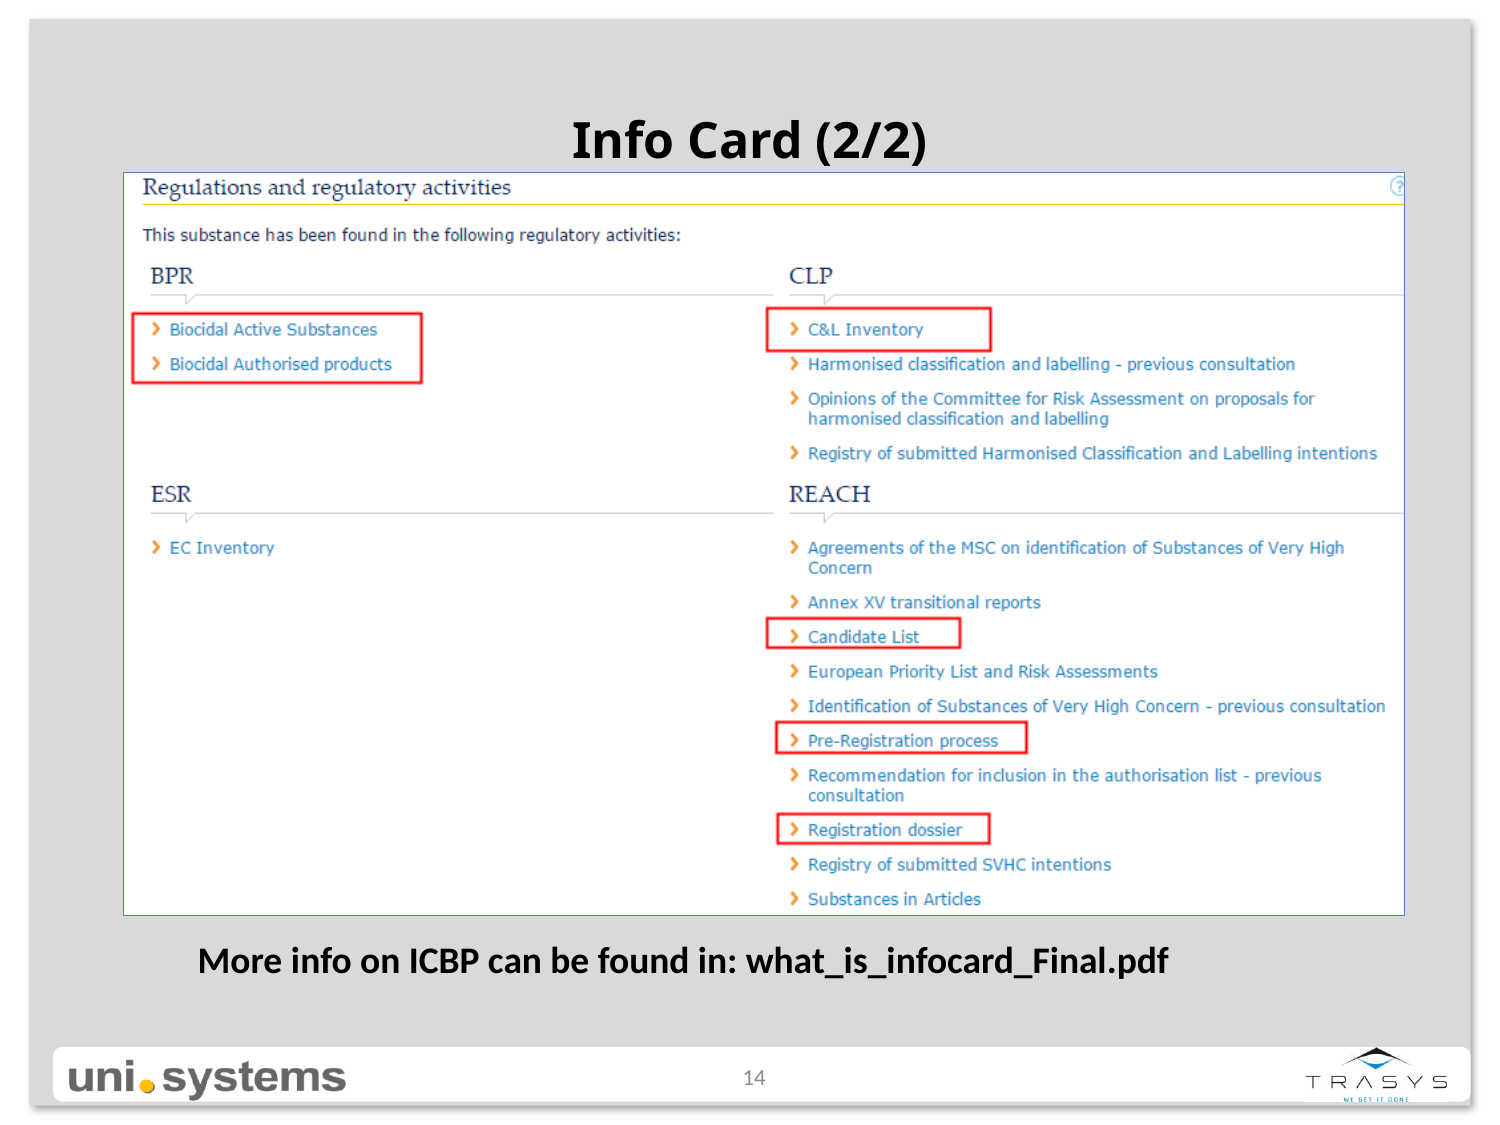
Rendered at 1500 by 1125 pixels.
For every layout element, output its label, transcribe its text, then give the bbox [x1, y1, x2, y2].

text_box More info on ICBP can be found in: what_is_infocard_Final.pdf [183, 928, 1236, 989]
title Info Card (2/2) [75, 45, 1425, 233]
picture [1305, 1047, 1447, 1102]
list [123, 172, 1405, 916]
slide_number 14 [431, 1046, 782, 1107]
picture [53, 1035, 361, 1118]
